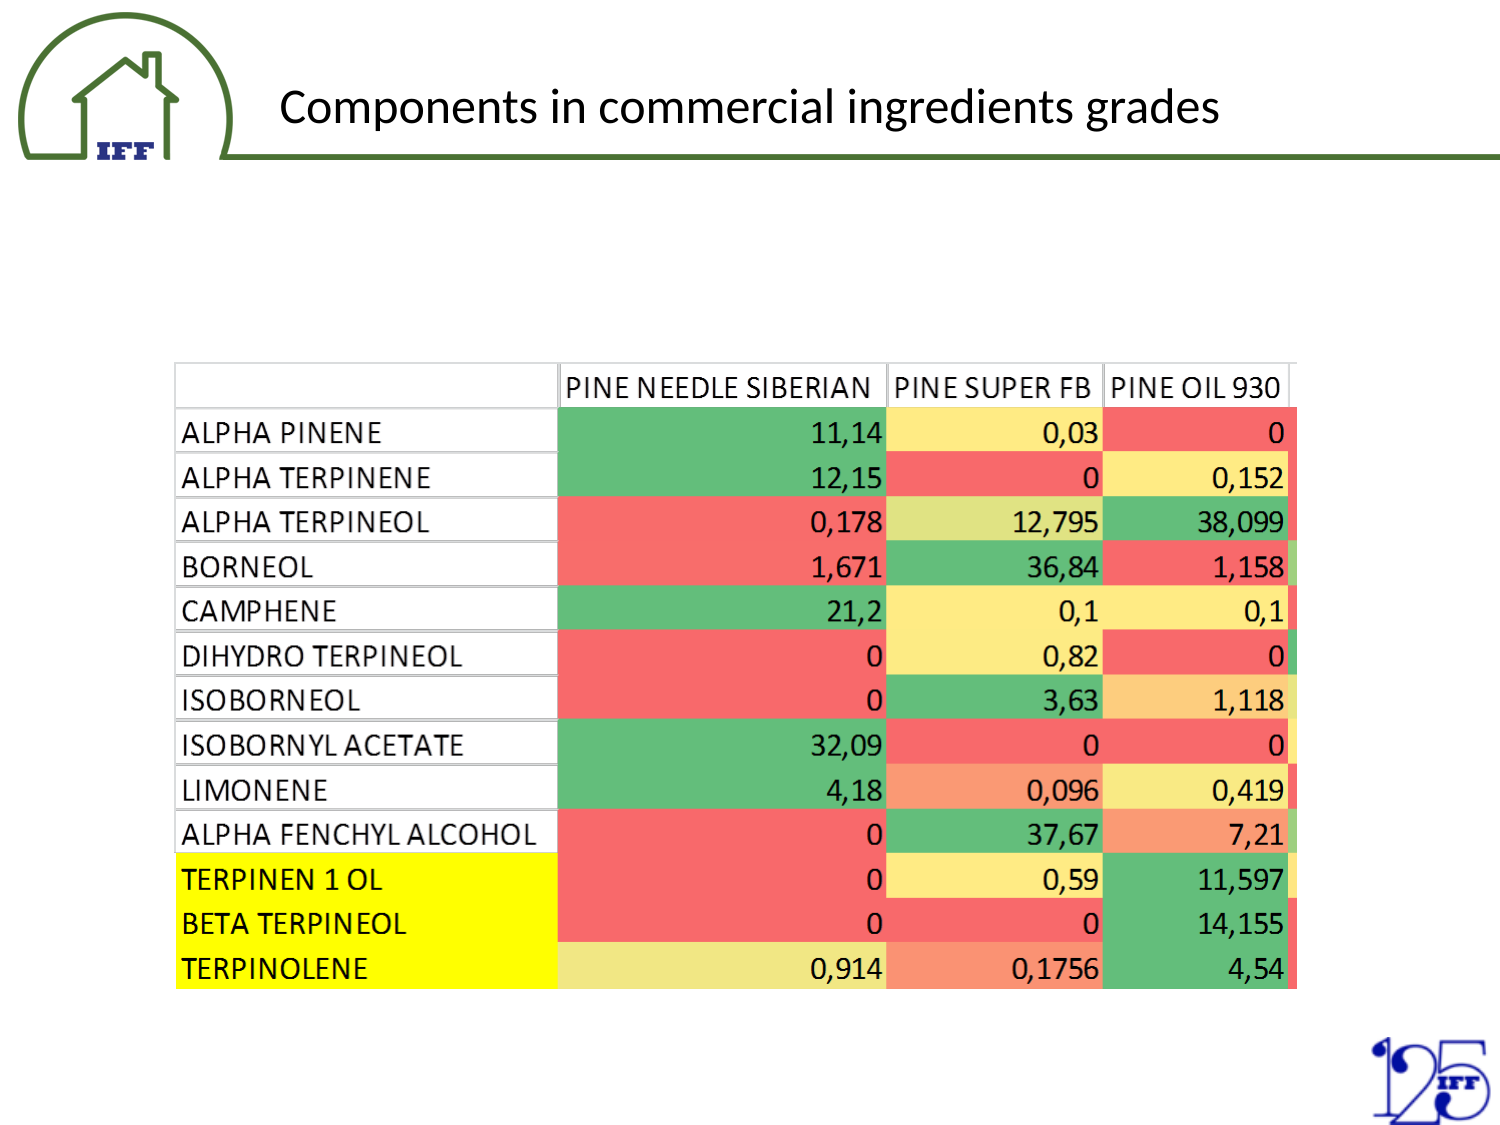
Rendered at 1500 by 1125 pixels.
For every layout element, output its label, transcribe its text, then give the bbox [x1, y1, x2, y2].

picture [174, 362, 1297, 990]
title Components in commercial ingredients grades [75, 45, 1425, 163]
picture [0, 0, 1500, 166]
picture [1370, 1037, 1494, 1125]
